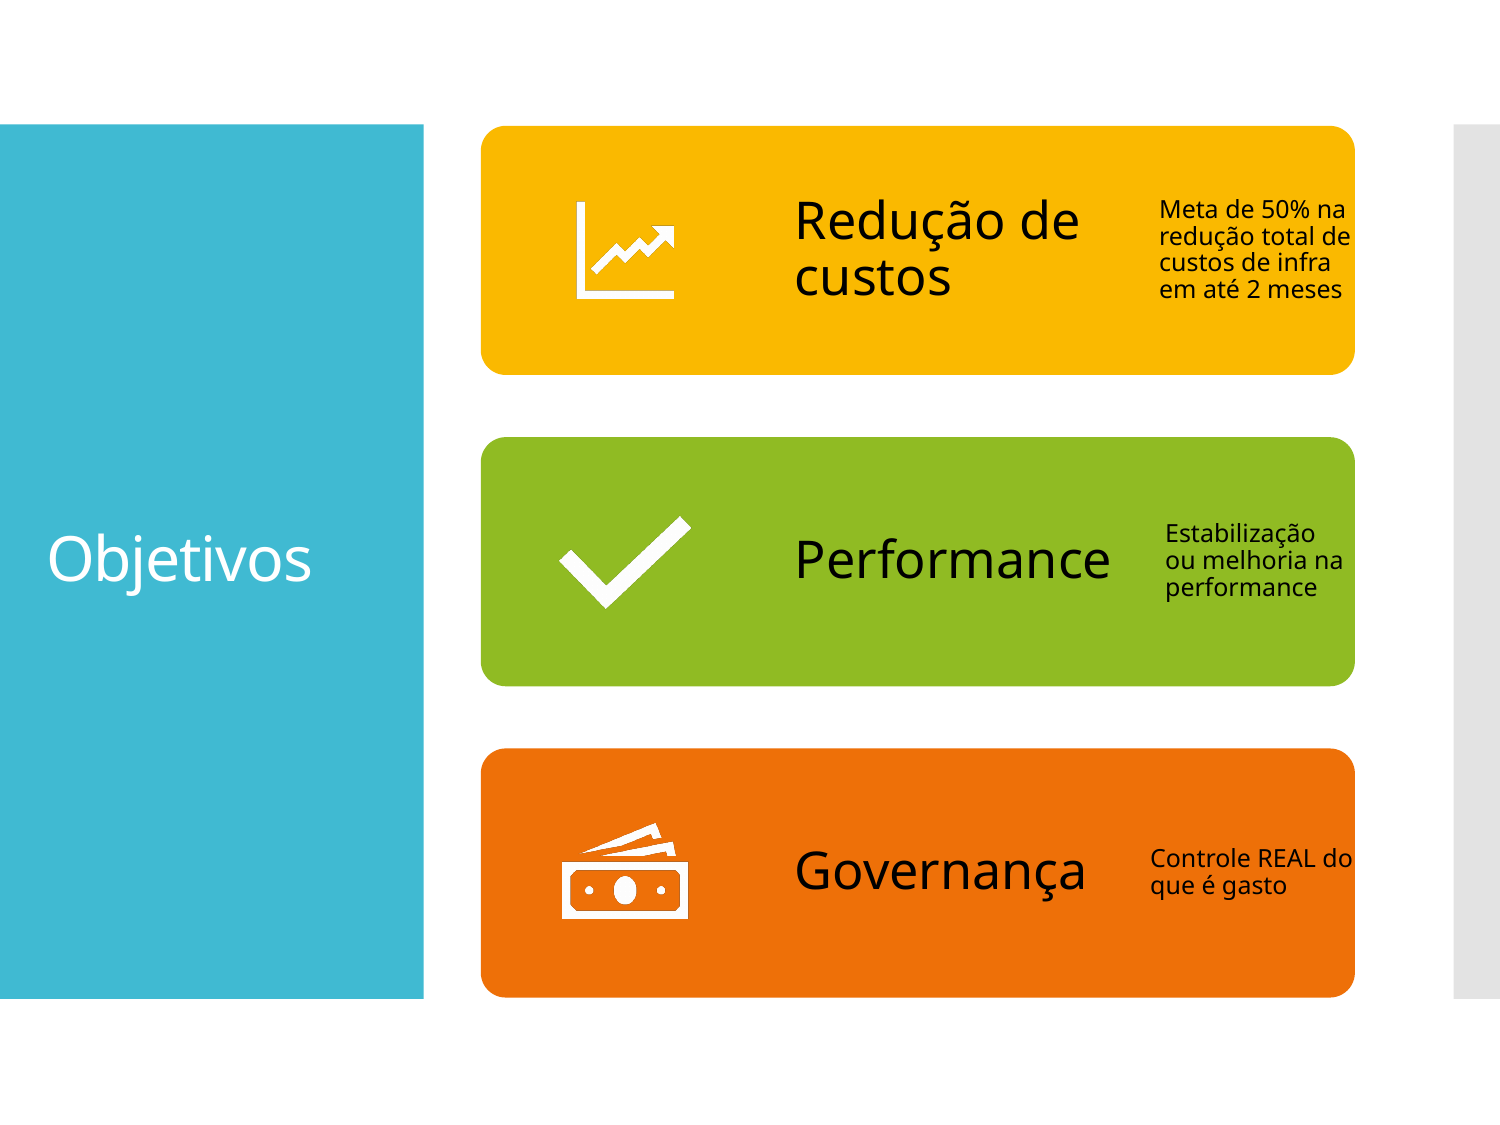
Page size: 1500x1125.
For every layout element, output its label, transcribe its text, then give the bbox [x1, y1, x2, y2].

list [499, 124, 1374, 1000]
title Objetivos [31, 184, 394, 940]
